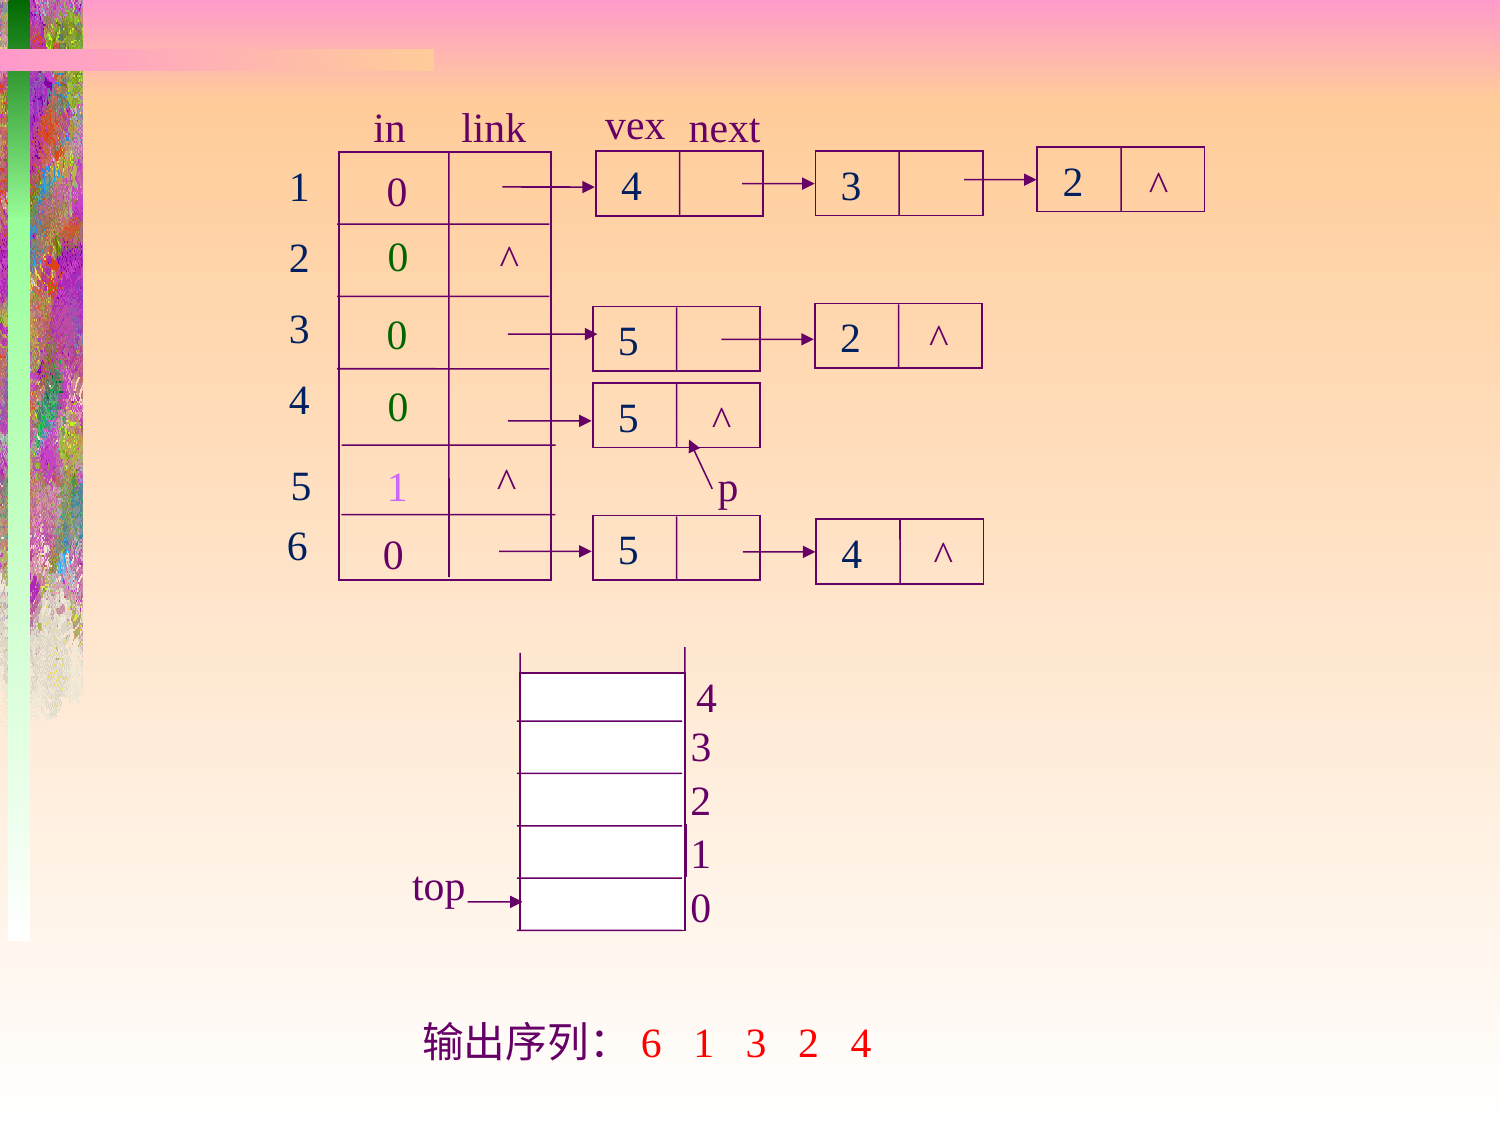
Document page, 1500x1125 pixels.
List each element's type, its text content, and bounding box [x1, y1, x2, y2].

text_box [397, 851, 523, 917]
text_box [688, 439, 754, 518]
picture [29, 0, 83, 50]
picture [0, 71, 9, 821]
text_box 输出序列：6 1 3 2 4 [407, 1008, 887, 1074]
picture [0, 0, 9, 50]
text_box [271, 90, 1205, 586]
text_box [516, 647, 750, 939]
picture [29, 71, 83, 821]
